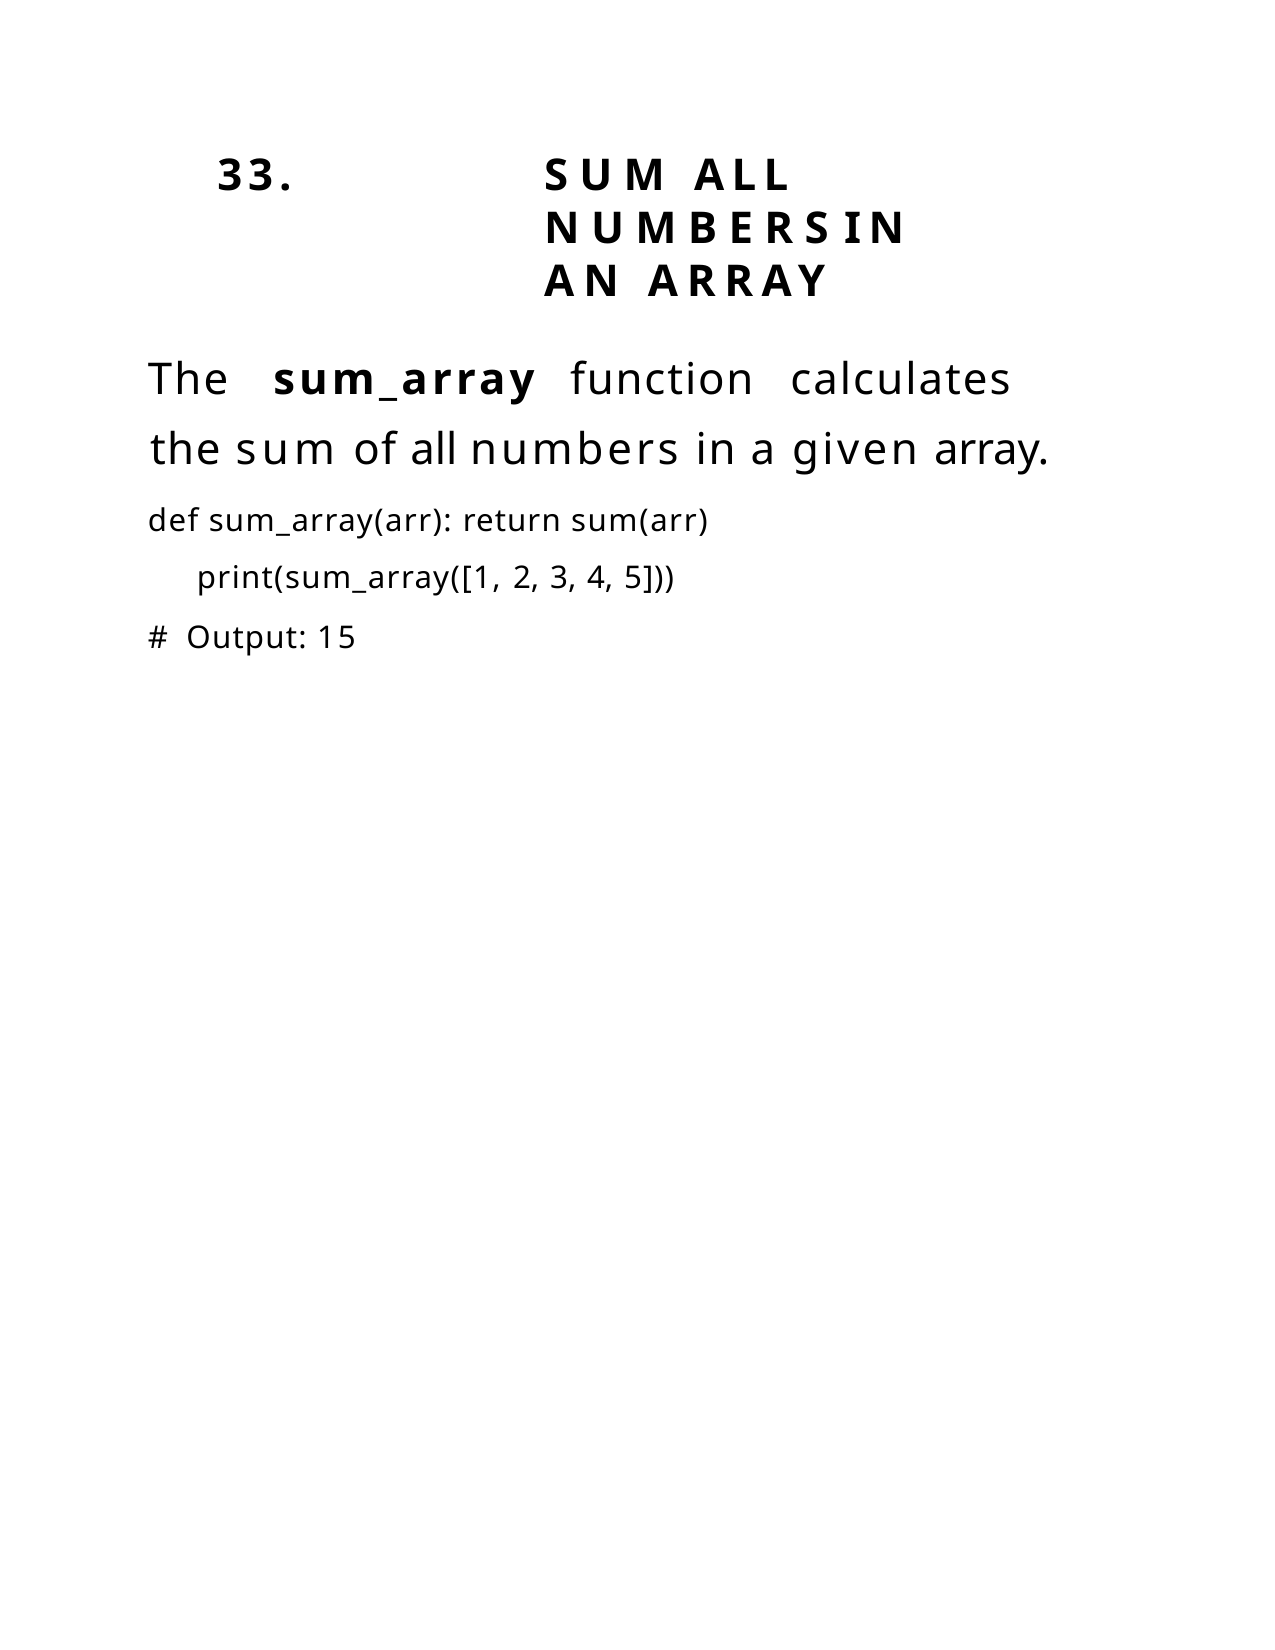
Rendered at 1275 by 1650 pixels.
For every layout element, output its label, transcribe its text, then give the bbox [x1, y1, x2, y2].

text_box 33. SUM ALL NUMBERS IN AN ARRAY The sum_array function calculates the sum of all numbers in a given array. def sum_array(arr): return sum(arr) print(sum_array([1, 2, 3, 4, 5])) # Output: 15 [147, 144, 1126, 655]
